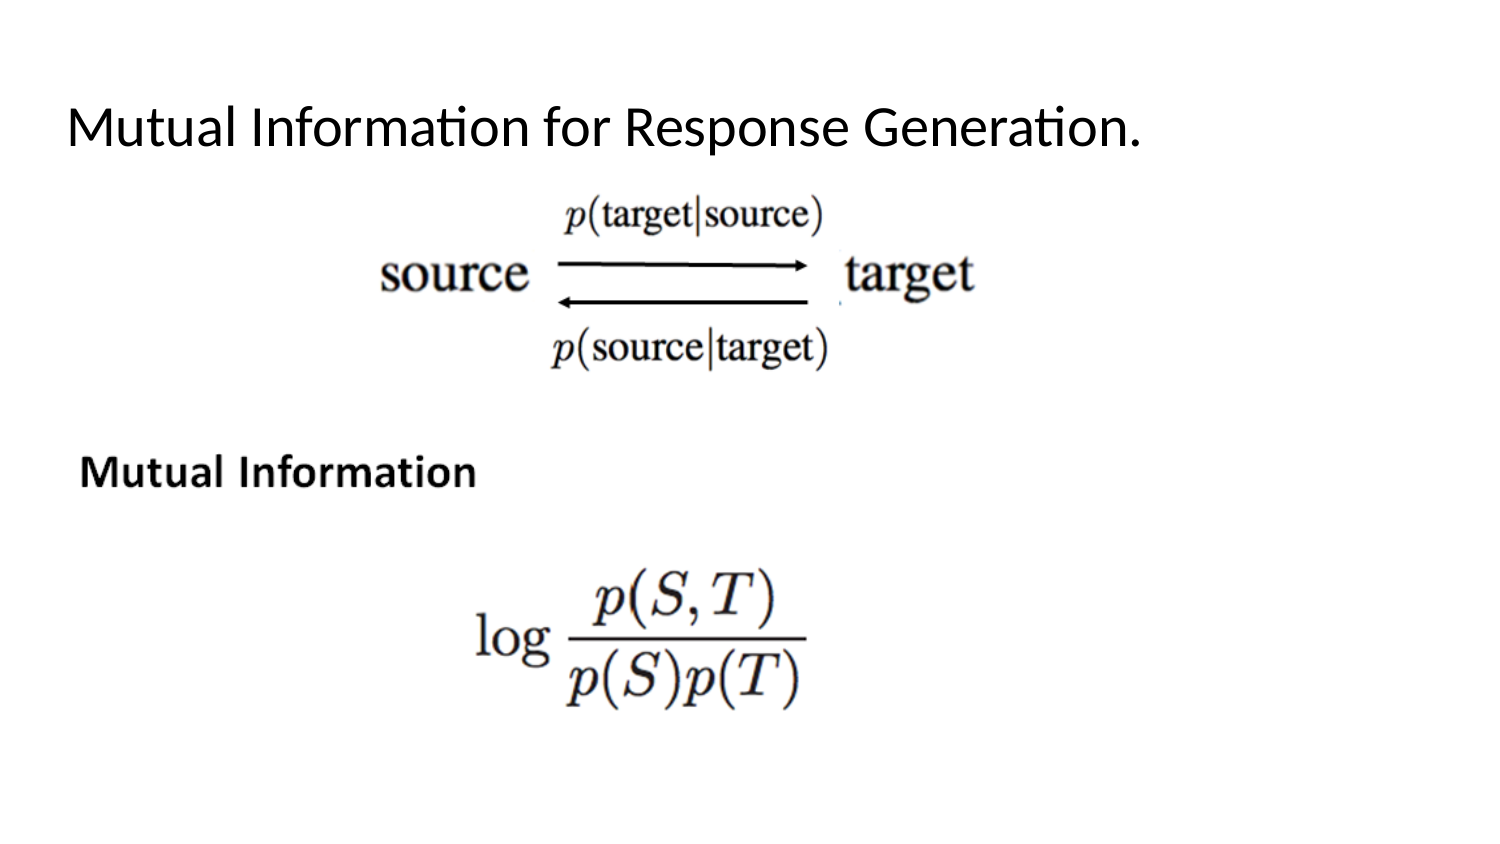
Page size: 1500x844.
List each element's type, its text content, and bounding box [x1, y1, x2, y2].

picture [49, 427, 846, 729]
picture [374, 191, 979, 379]
title Mutual Information for Response Generation. [51, 72, 1449, 167]
